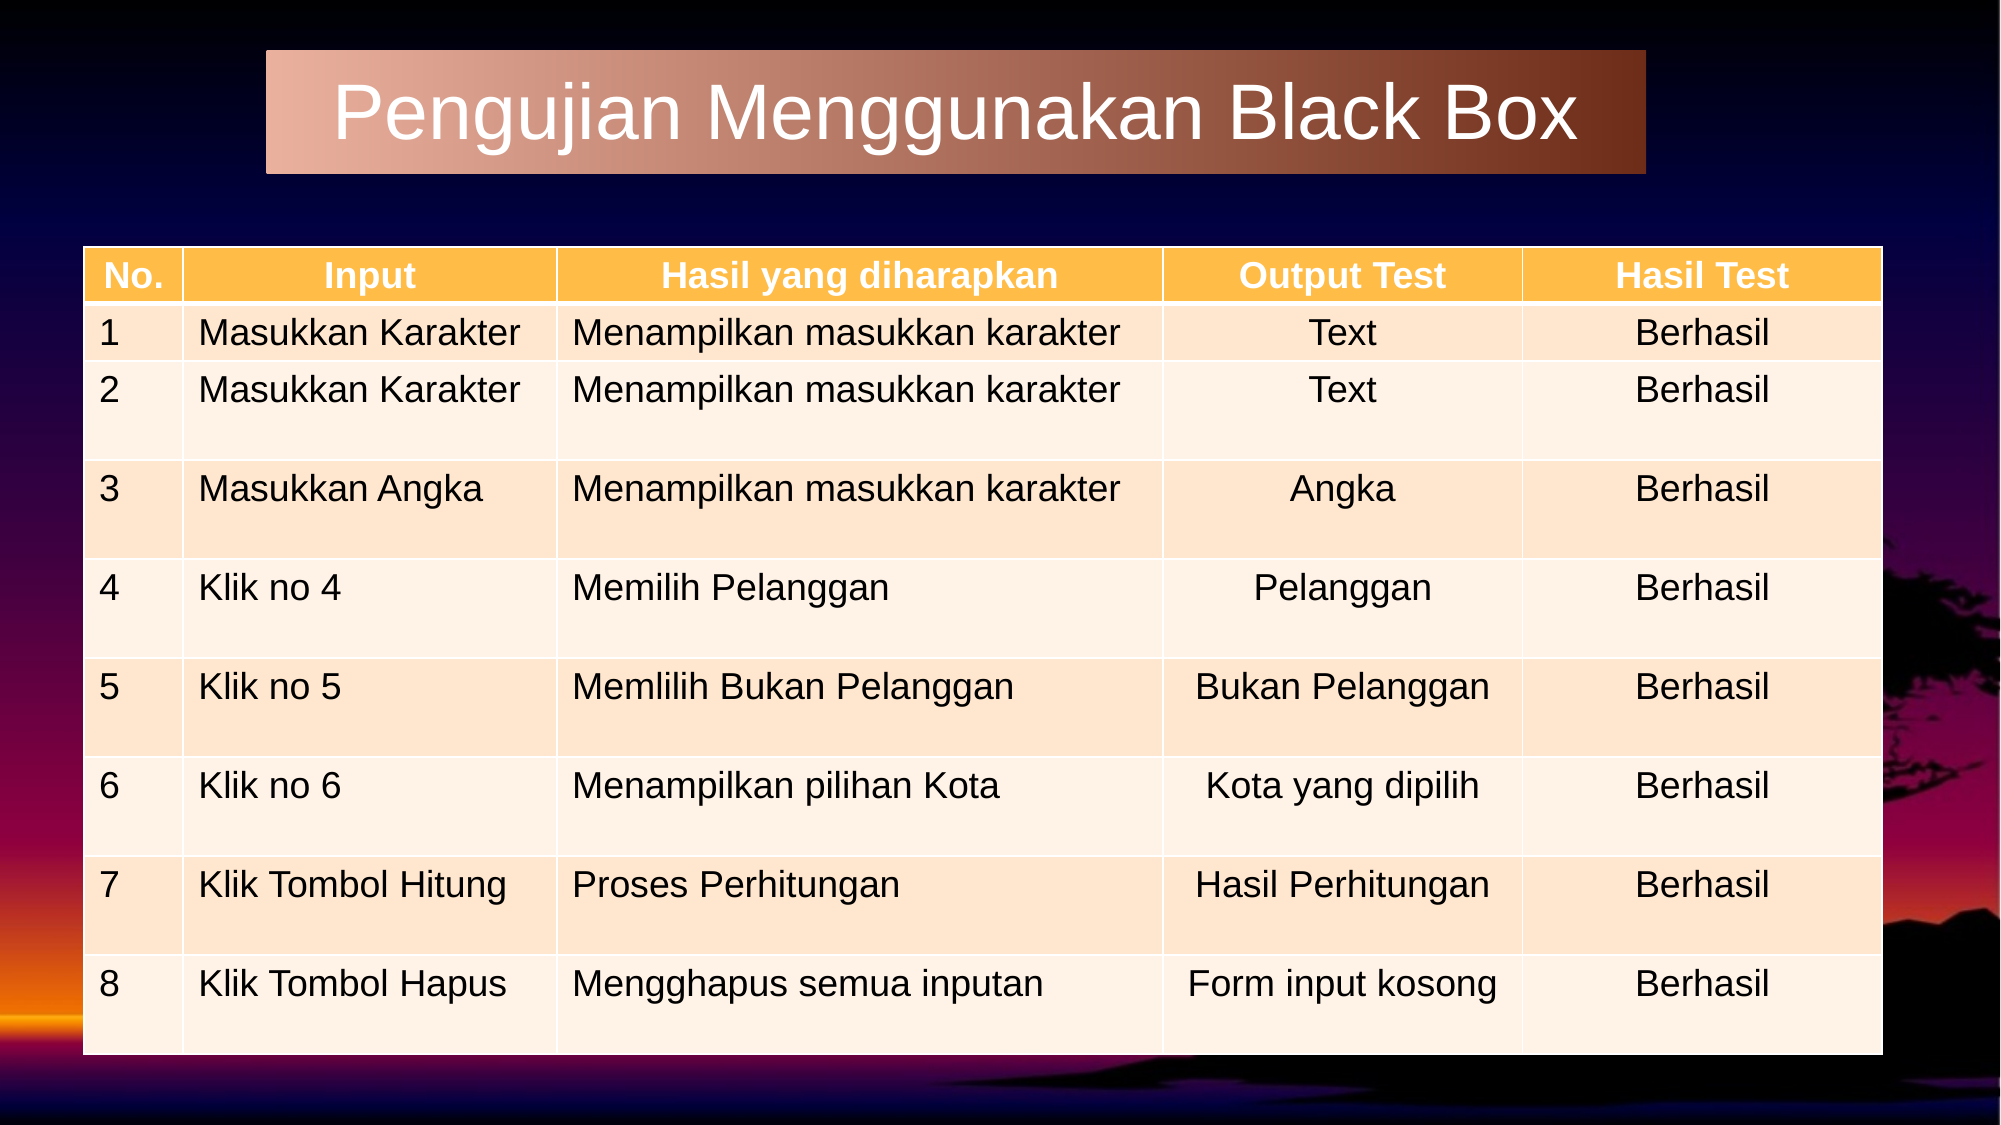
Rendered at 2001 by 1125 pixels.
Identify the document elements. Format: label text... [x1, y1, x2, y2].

table_header Hasil Test [1523, 248, 1881, 301]
table_cell 4 [85, 560, 182, 657]
table_cell Angka [1164, 461, 1522, 558]
table_header Output Test [1164, 248, 1522, 301]
text_box Pengujian Menggunakan Black Box [266, 50, 1647, 174]
table_cell Berhasil [1523, 560, 1881, 657]
table_cell Berhasil [1523, 758, 1881, 855]
table_cell Menampilkan masukkan karakter [558, 461, 1162, 558]
table_cell Klik no 6 [184, 758, 556, 855]
table_cell Bukan Pelanggan [1164, 659, 1522, 756]
picture [0, 0, 2001, 1125]
table_cell Klik Tombol Hapus [184, 956, 556, 1053]
table_cell Kota yang dipilih [1164, 758, 1522, 855]
table_cell Proses Perhitungan [558, 857, 1162, 954]
table_cell Berhasil [1523, 857, 1881, 954]
table_cell Menampilkan pilihan Kota [558, 758, 1162, 855]
table_cell 3 [85, 461, 182, 558]
table_cell Berhasil [1523, 306, 1881, 360]
table_cell 1 [85, 306, 182, 360]
table_cell 5 [85, 659, 182, 756]
table_cell 6 [85, 758, 182, 855]
table_cell Text [1164, 362, 1522, 459]
table_cell Text [1164, 306, 1522, 360]
table_header No. [85, 248, 182, 301]
table_header Hasil yang diharapkan [558, 248, 1162, 301]
table_cell 8 [85, 956, 182, 1053]
table_cell Klik Tombol Hitung [184, 857, 556, 954]
table_cell Masukkan Karakter [184, 306, 556, 360]
table_cell Pelanggan [1164, 560, 1522, 657]
table_cell Klik no 5 [184, 659, 556, 756]
table_cell Menampilkan masukkan karakter [558, 306, 1162, 360]
table_cell Berhasil [1523, 956, 1881, 1053]
table_cell 7 [85, 857, 182, 954]
table_cell Masukkan Angka [184, 461, 556, 558]
table_cell Berhasil [1523, 461, 1881, 558]
table_cell Menampilkan masukkan karakter [558, 362, 1162, 459]
table_cell Berhasil [1523, 659, 1881, 756]
table_cell Masukkan Karakter [184, 362, 556, 459]
table_header Input [184, 248, 556, 301]
table_cell Klik no 4 [184, 560, 556, 657]
table_cell Berhasil [1523, 362, 1881, 459]
table_cell Mengghapus semua inputan [558, 956, 1162, 1053]
table_cell Form input kosong [1164, 956, 1522, 1053]
table_cell 2 [85, 362, 182, 459]
table_cell Memilih Pelanggan [558, 560, 1162, 657]
table_cell Memlilih Bukan Pelanggan [558, 659, 1162, 756]
table_cell Hasil Perhitungan [1164, 857, 1522, 954]
